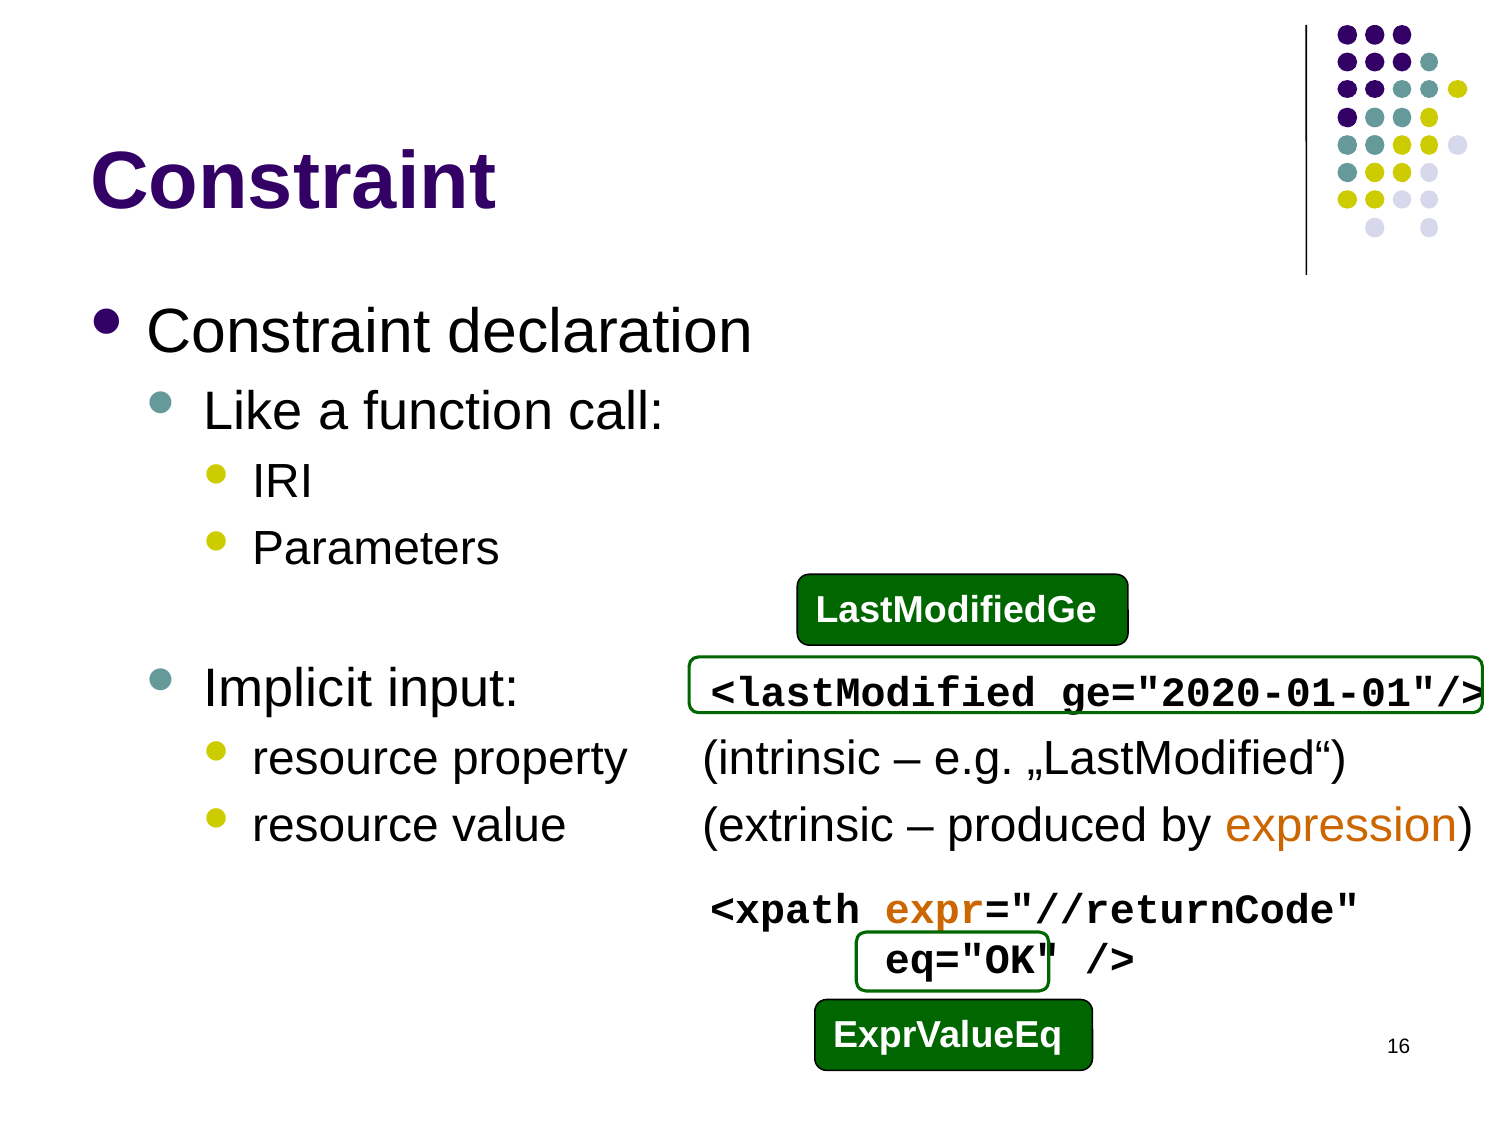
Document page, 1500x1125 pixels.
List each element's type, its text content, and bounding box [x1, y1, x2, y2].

text_box <lastModified ge="2020-01-01"/> [695, 656, 1500, 722]
title Constraint [75, 20, 1313, 233]
list Constraint declaration Like a function call: IRI Parameters Implicit input: resource property (intrinsic – e.g. „LastModified“) resource value (extrinsic – produced by expression) [75, 282, 1500, 1006]
text_box [856, 931, 1049, 992]
slide_number 16 [1074, 1025, 1425, 1100]
text_box ExprValueEq [814, 999, 1093, 1071]
text_box [689, 656, 1483, 713]
text_box <xpath expr="//returnCode" eq="OK" /> [695, 874, 1375, 990]
text_box LastModifiedGe [797, 574, 1129, 646]
